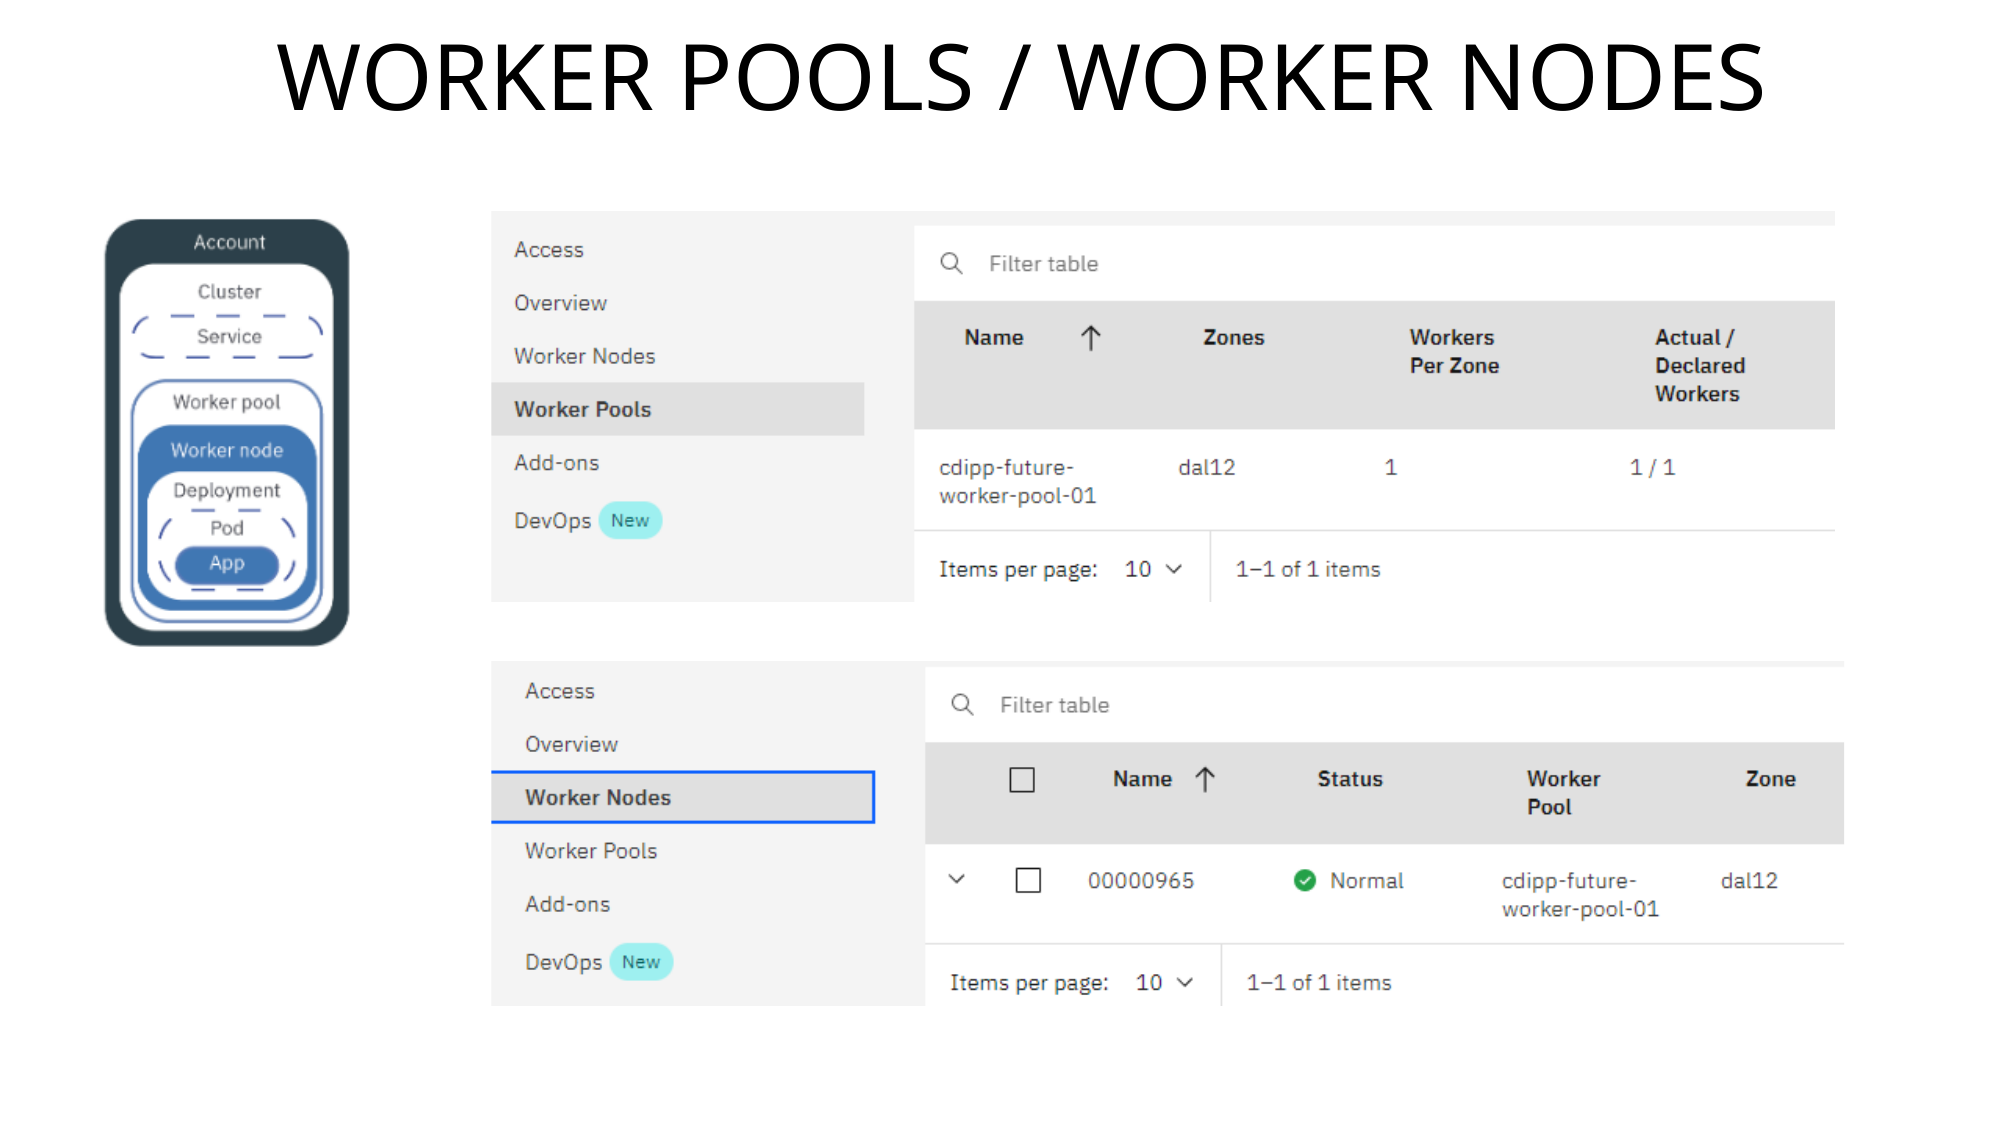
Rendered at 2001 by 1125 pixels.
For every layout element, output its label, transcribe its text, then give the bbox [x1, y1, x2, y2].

picture [491, 661, 1845, 1006]
picture [63, 196, 428, 683]
title WORKER POOLS / WORKER NODES [210, 0, 1835, 161]
picture [491, 211, 1835, 602]
